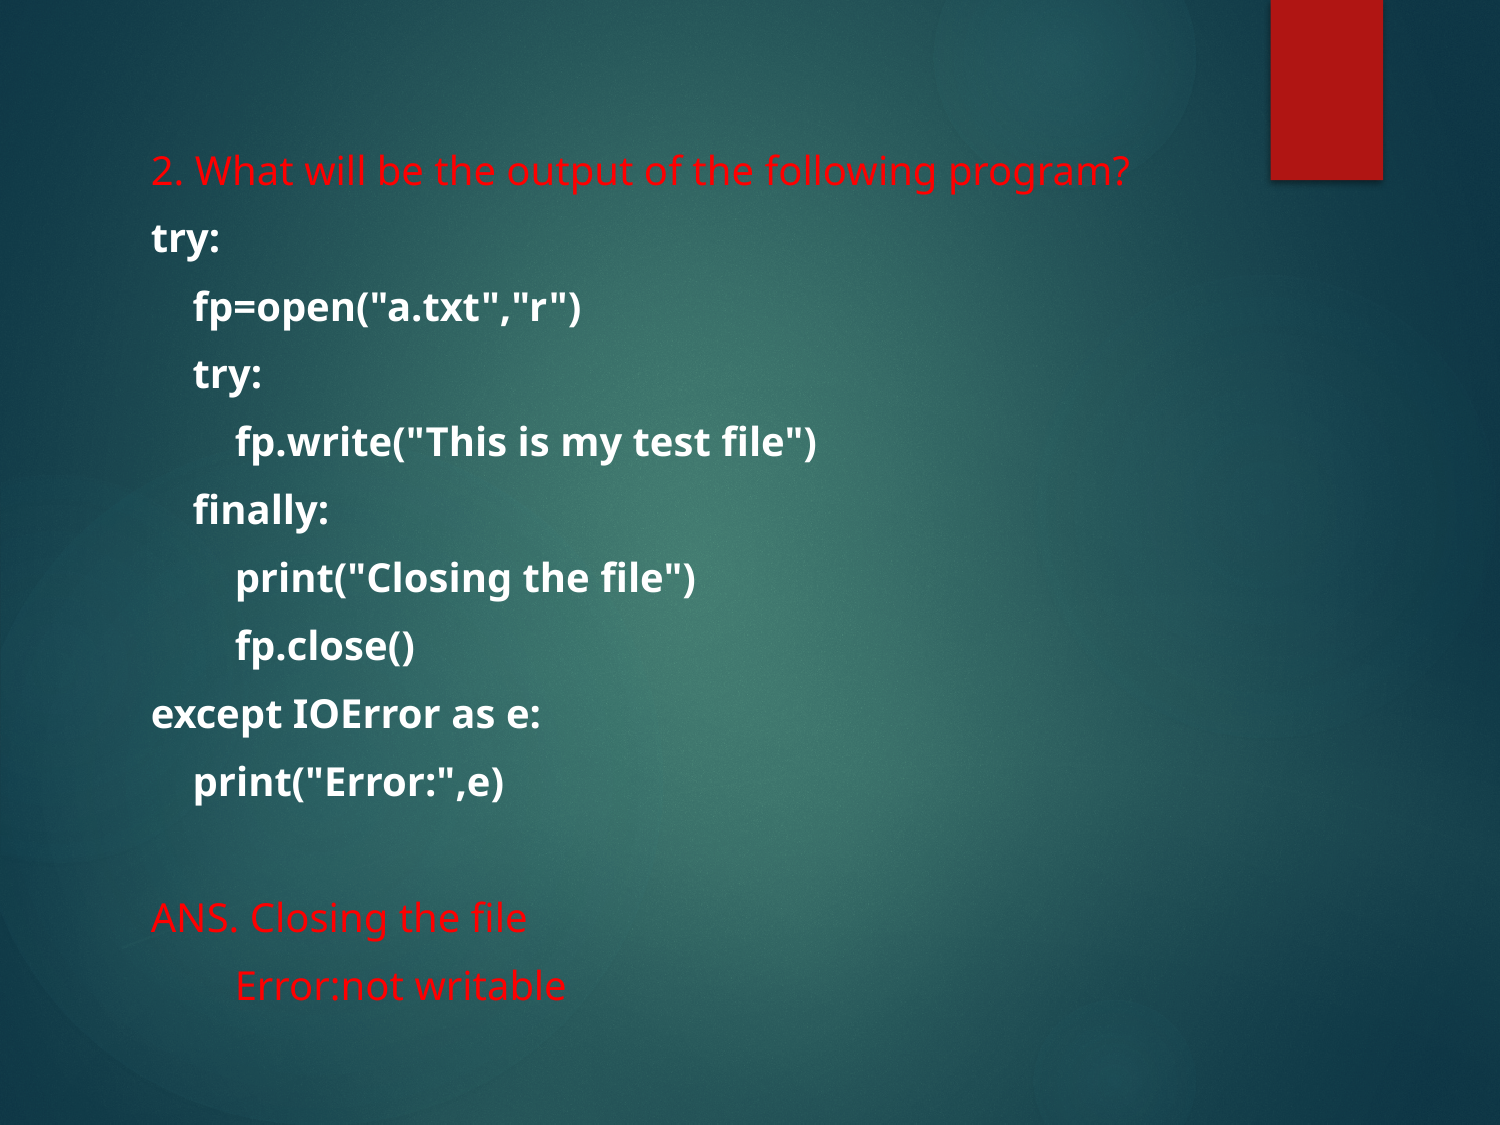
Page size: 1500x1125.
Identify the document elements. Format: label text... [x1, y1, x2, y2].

list 2. What will be the output of the following program? try: fp=open("a.txt","r") try: fp.write("This is my test file") finally: print("Closing the file") fp.close() except IOError as e: print("Error:",e) ANS. Closing the file Error:not writable [135, 137, 1237, 1025]
